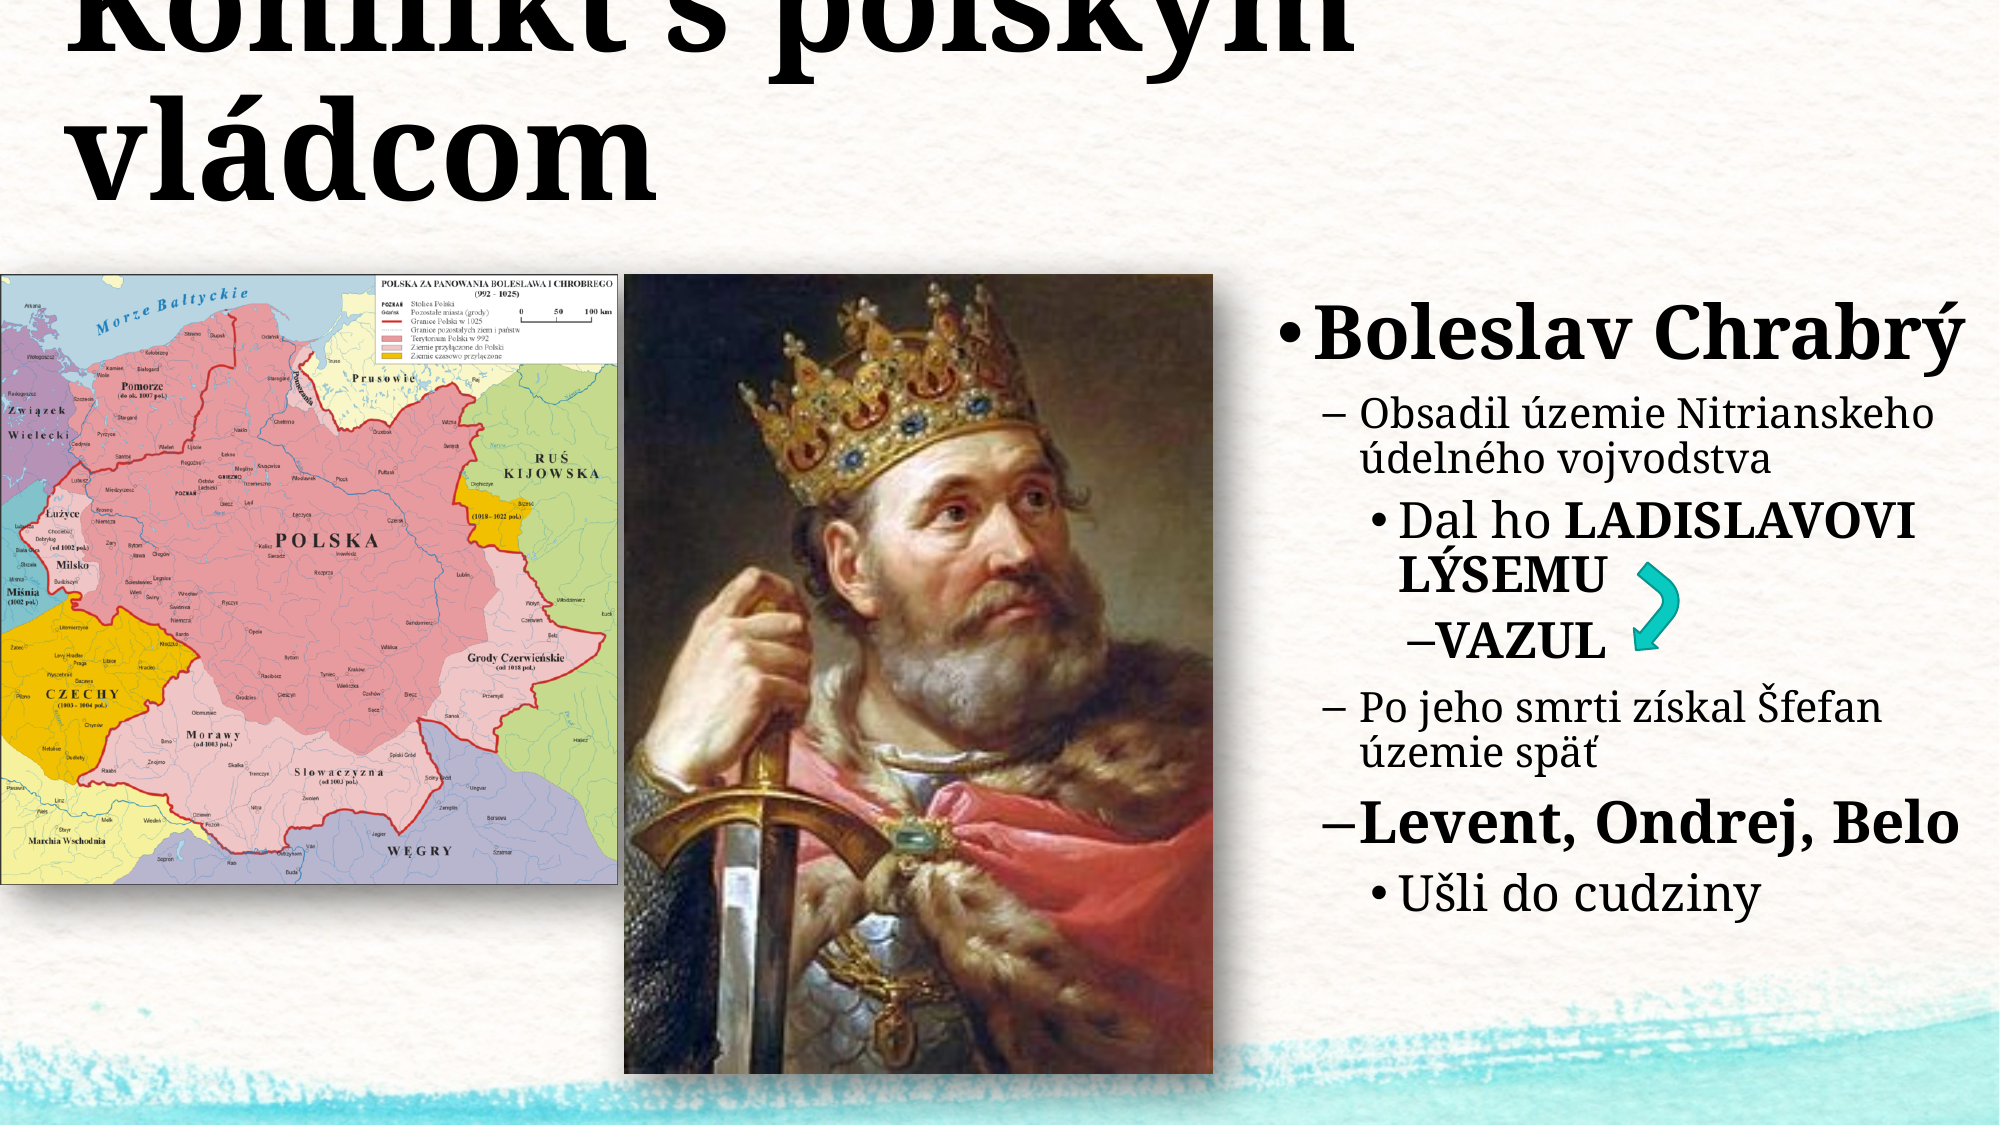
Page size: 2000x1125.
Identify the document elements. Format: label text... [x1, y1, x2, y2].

picture [0, 0, 2000, 1125]
text_box [1632, 561, 1680, 652]
list Boleslav Chrabrý Obsadil územie Nitrianskeho údelného vojvodstva Dal ho LADISLAVOVI LÝSEMU VAZUL Po jeho smrti získal Šfefan územie späť Levent, Ondrej, Belo Ušli do cudziny [1262, 287, 2000, 1013]
title Konflikt s poľským vládcom [49, 50, 1900, 238]
